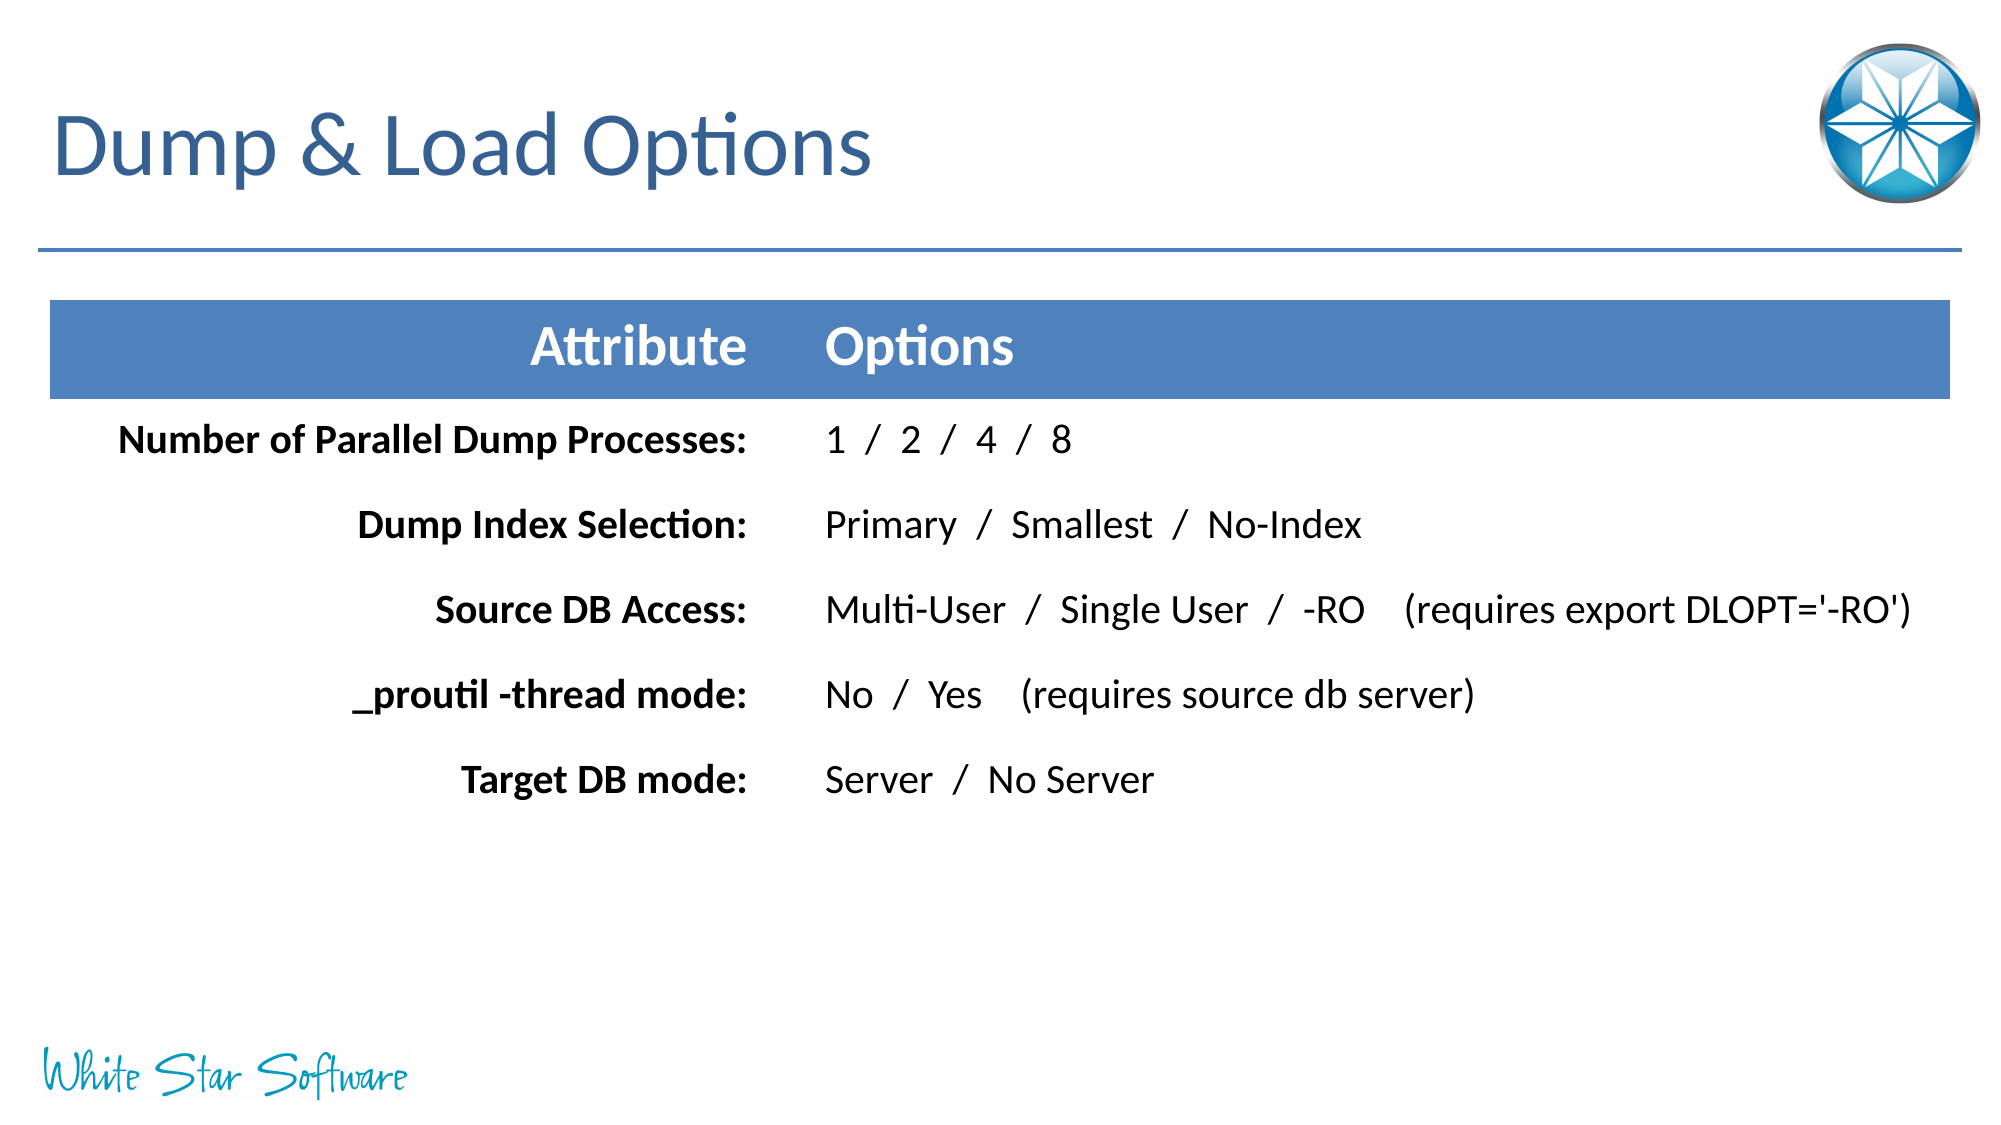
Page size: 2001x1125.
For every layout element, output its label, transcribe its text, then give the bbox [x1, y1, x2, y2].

picture [37, 1045, 413, 1100]
picture [360, 1074, 369, 1085]
table_cell 1 / 2 / 4 / 8 [750, 399, 1950, 485]
table_cell Primary / Smallest / No-Index [750, 485, 1950, 570]
table_header Options [750, 300, 1950, 399]
table_cell Target DB mode: [50, 740, 750, 825]
table_cell Multi-User / Single User / -RO (requires export DLOPT='-RO') [750, 570, 1950, 655]
table_header Attribute [50, 300, 750, 399]
table_cell Server / No Server [750, 740, 1950, 825]
title Dump & Load Options [37, 45, 1800, 233]
picture [1818, 42, 1982, 205]
table_cell _proutil -thread mode: [50, 655, 750, 740]
table_cell Dump Index Selection: [50, 485, 750, 570]
table_cell Number of Parallel Dump Processes: [50, 399, 750, 485]
table_cell Source DB Access: [50, 570, 750, 655]
picture [320, 1055, 331, 1072]
table_cell No / Yes (requires source db server) [750, 655, 1950, 740]
